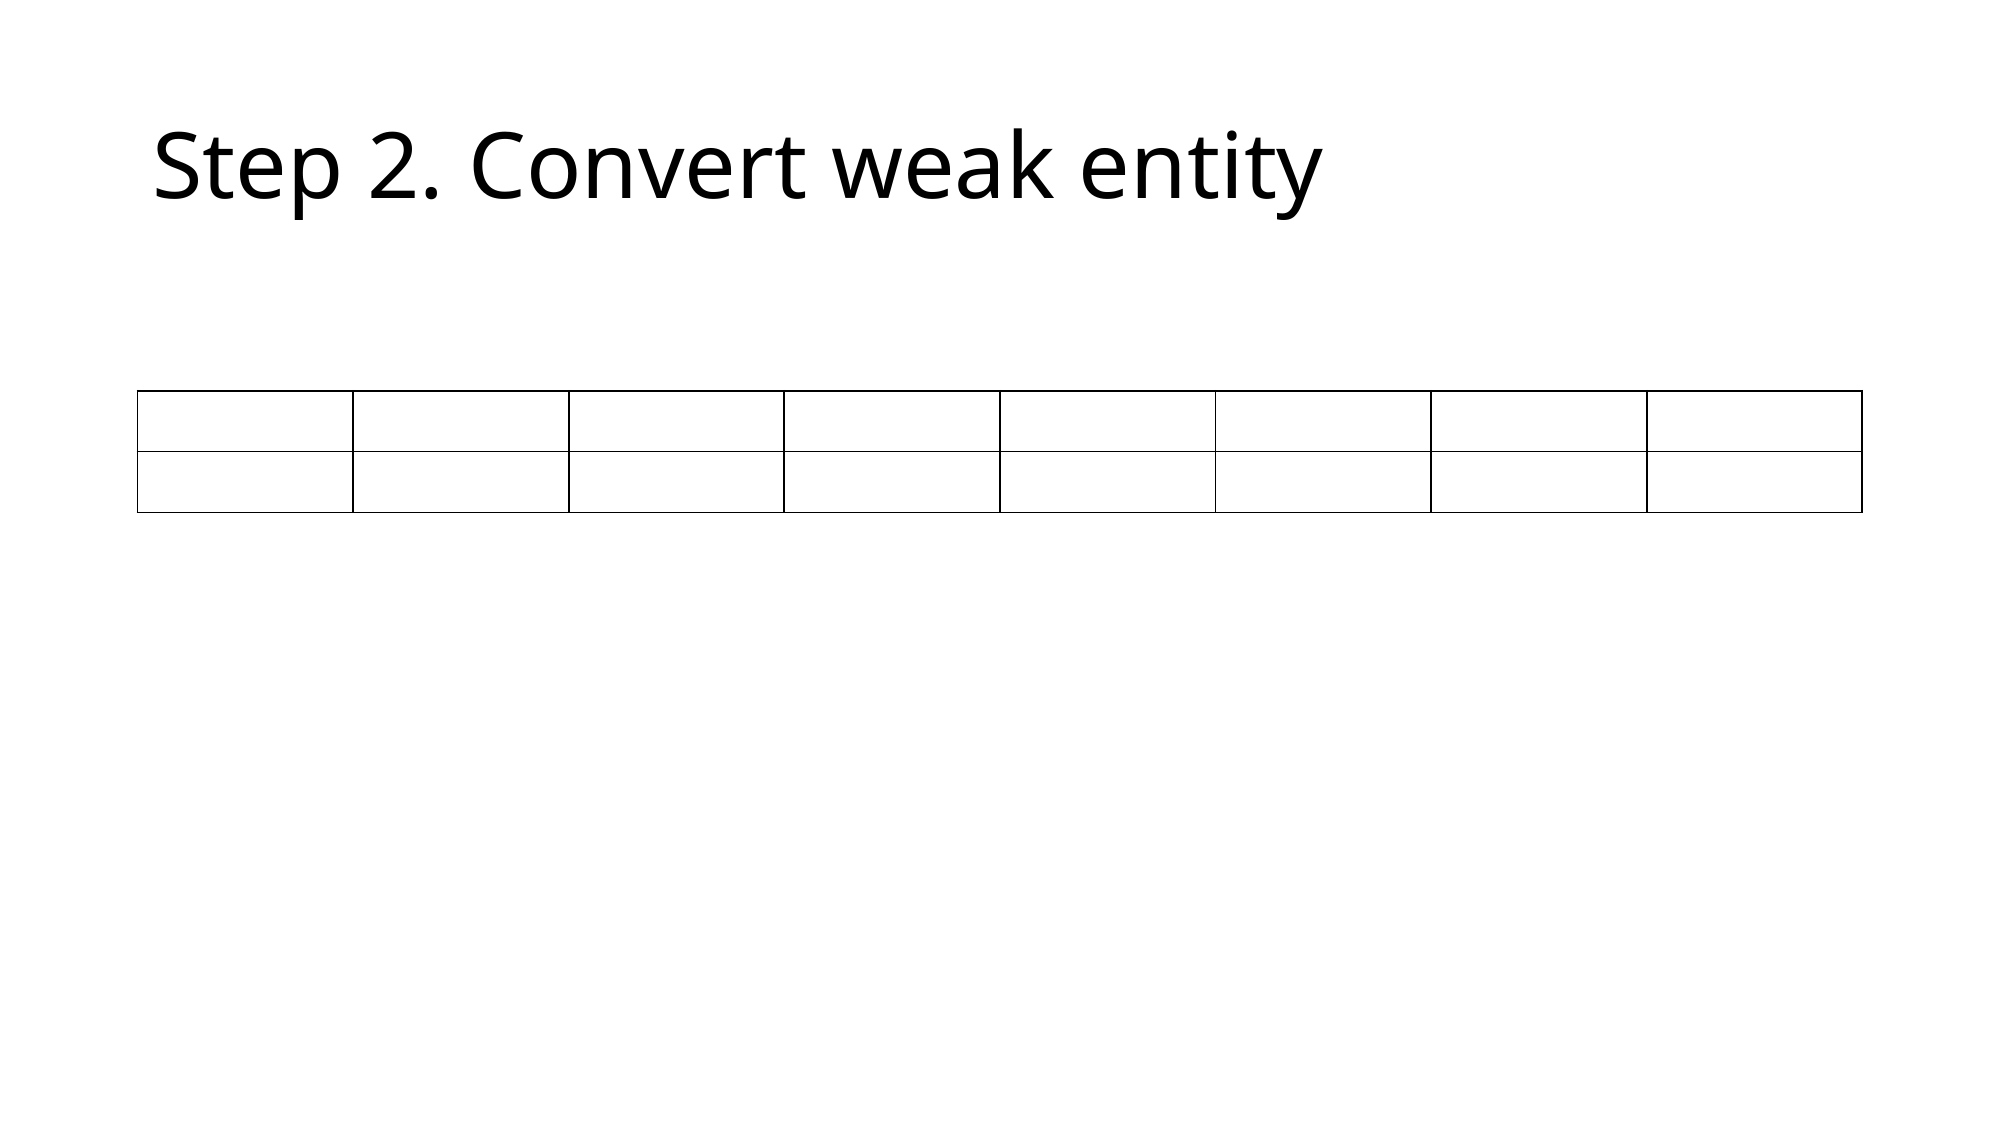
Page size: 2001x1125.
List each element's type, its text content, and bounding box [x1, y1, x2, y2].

table_cell [1432, 452, 1646, 512]
table_cell [354, 452, 568, 512]
table_header [1001, 392, 1215, 451]
table_header [1216, 392, 1430, 451]
title Step 2. Convert weak entity [137, 59, 1863, 278]
table_cell [1648, 452, 1861, 512]
table_cell [138, 452, 352, 512]
table_header [1648, 392, 1861, 451]
table_cell [785, 452, 999, 512]
table_header [1432, 392, 1646, 451]
table_header [785, 392, 999, 451]
table_header [570, 392, 783, 451]
table_header [354, 392, 568, 451]
table_cell [570, 452, 783, 512]
table_header [138, 392, 352, 451]
table_cell [1216, 452, 1430, 512]
table_cell [1001, 452, 1215, 512]
